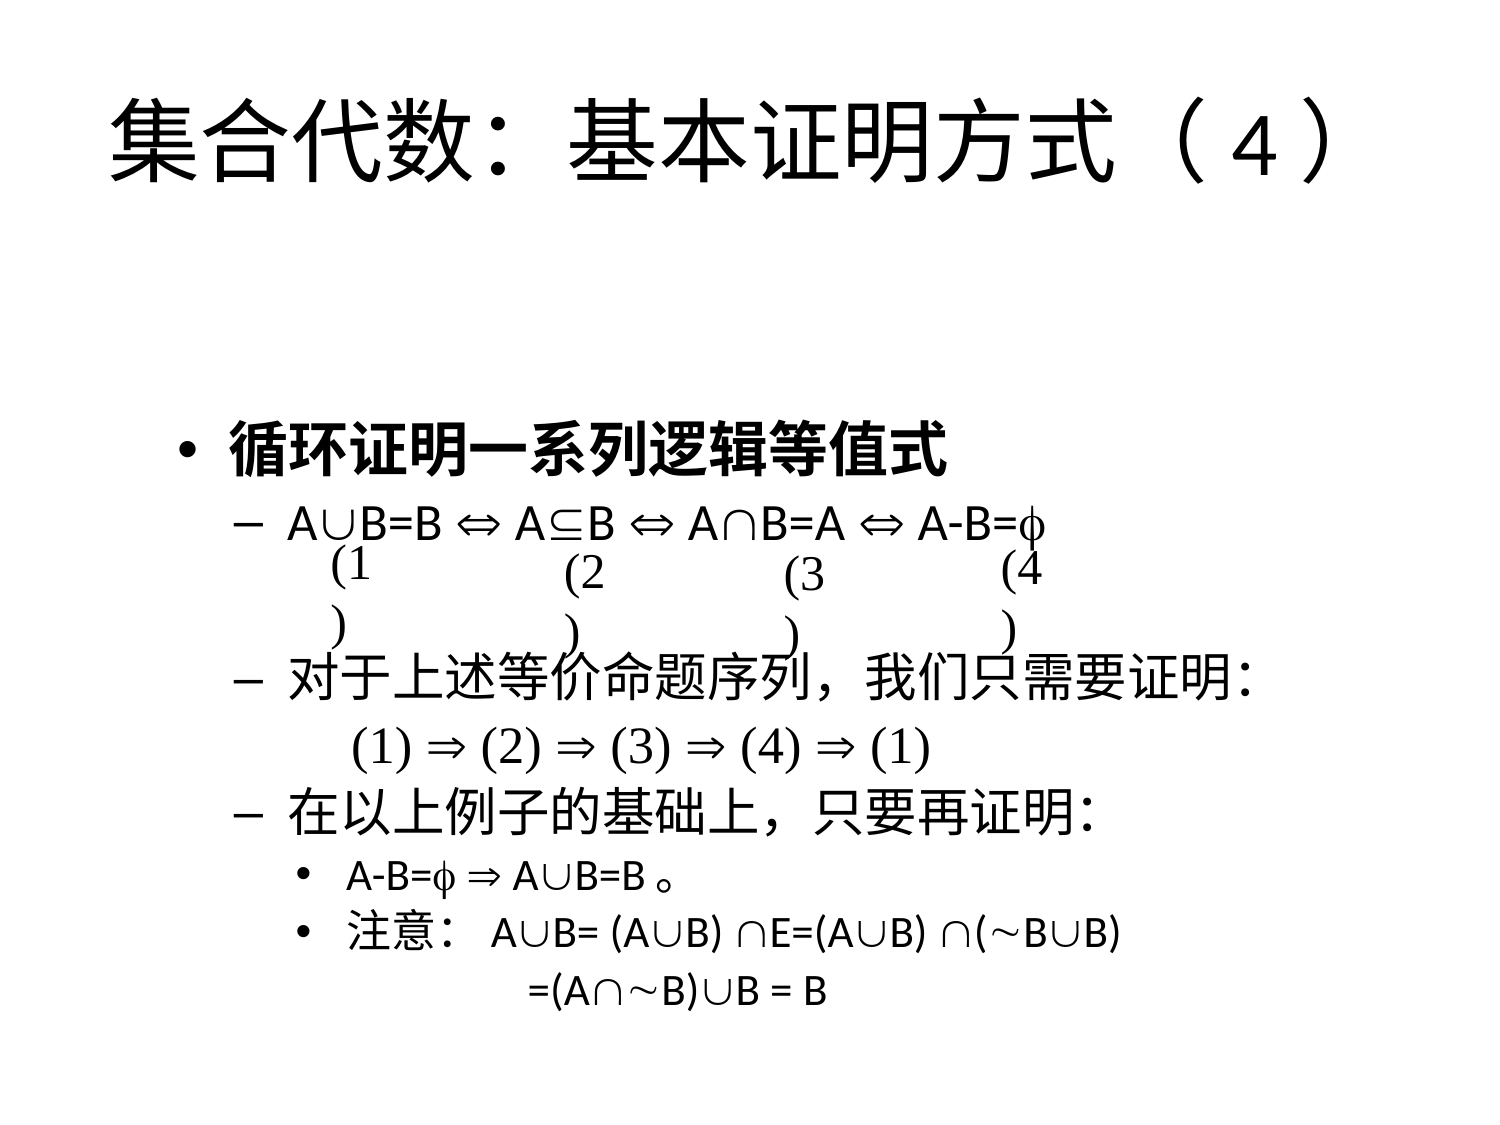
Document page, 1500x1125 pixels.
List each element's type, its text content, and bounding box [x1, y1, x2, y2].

text_box (4) [985, 527, 1074, 663]
title 集合代数：基本证明方式（4） [75, 45, 1425, 233]
list 循环证明一系列逻辑等值式 AB=B  AB  AB=A  A-B= 对于上述等价命题序列，我们只需要证明： (1)  (2)  (3)  (4)  (1) 在以上例子的基础上，只要再证明： A-B=  AB=B。 注意：AB= (AB) E=(AB) (BB) =(AB)B = B [162, 412, 1475, 1025]
text_box (1) [315, 522, 404, 658]
text_box (2) [549, 531, 637, 666]
text_box (3) [768, 532, 857, 668]
